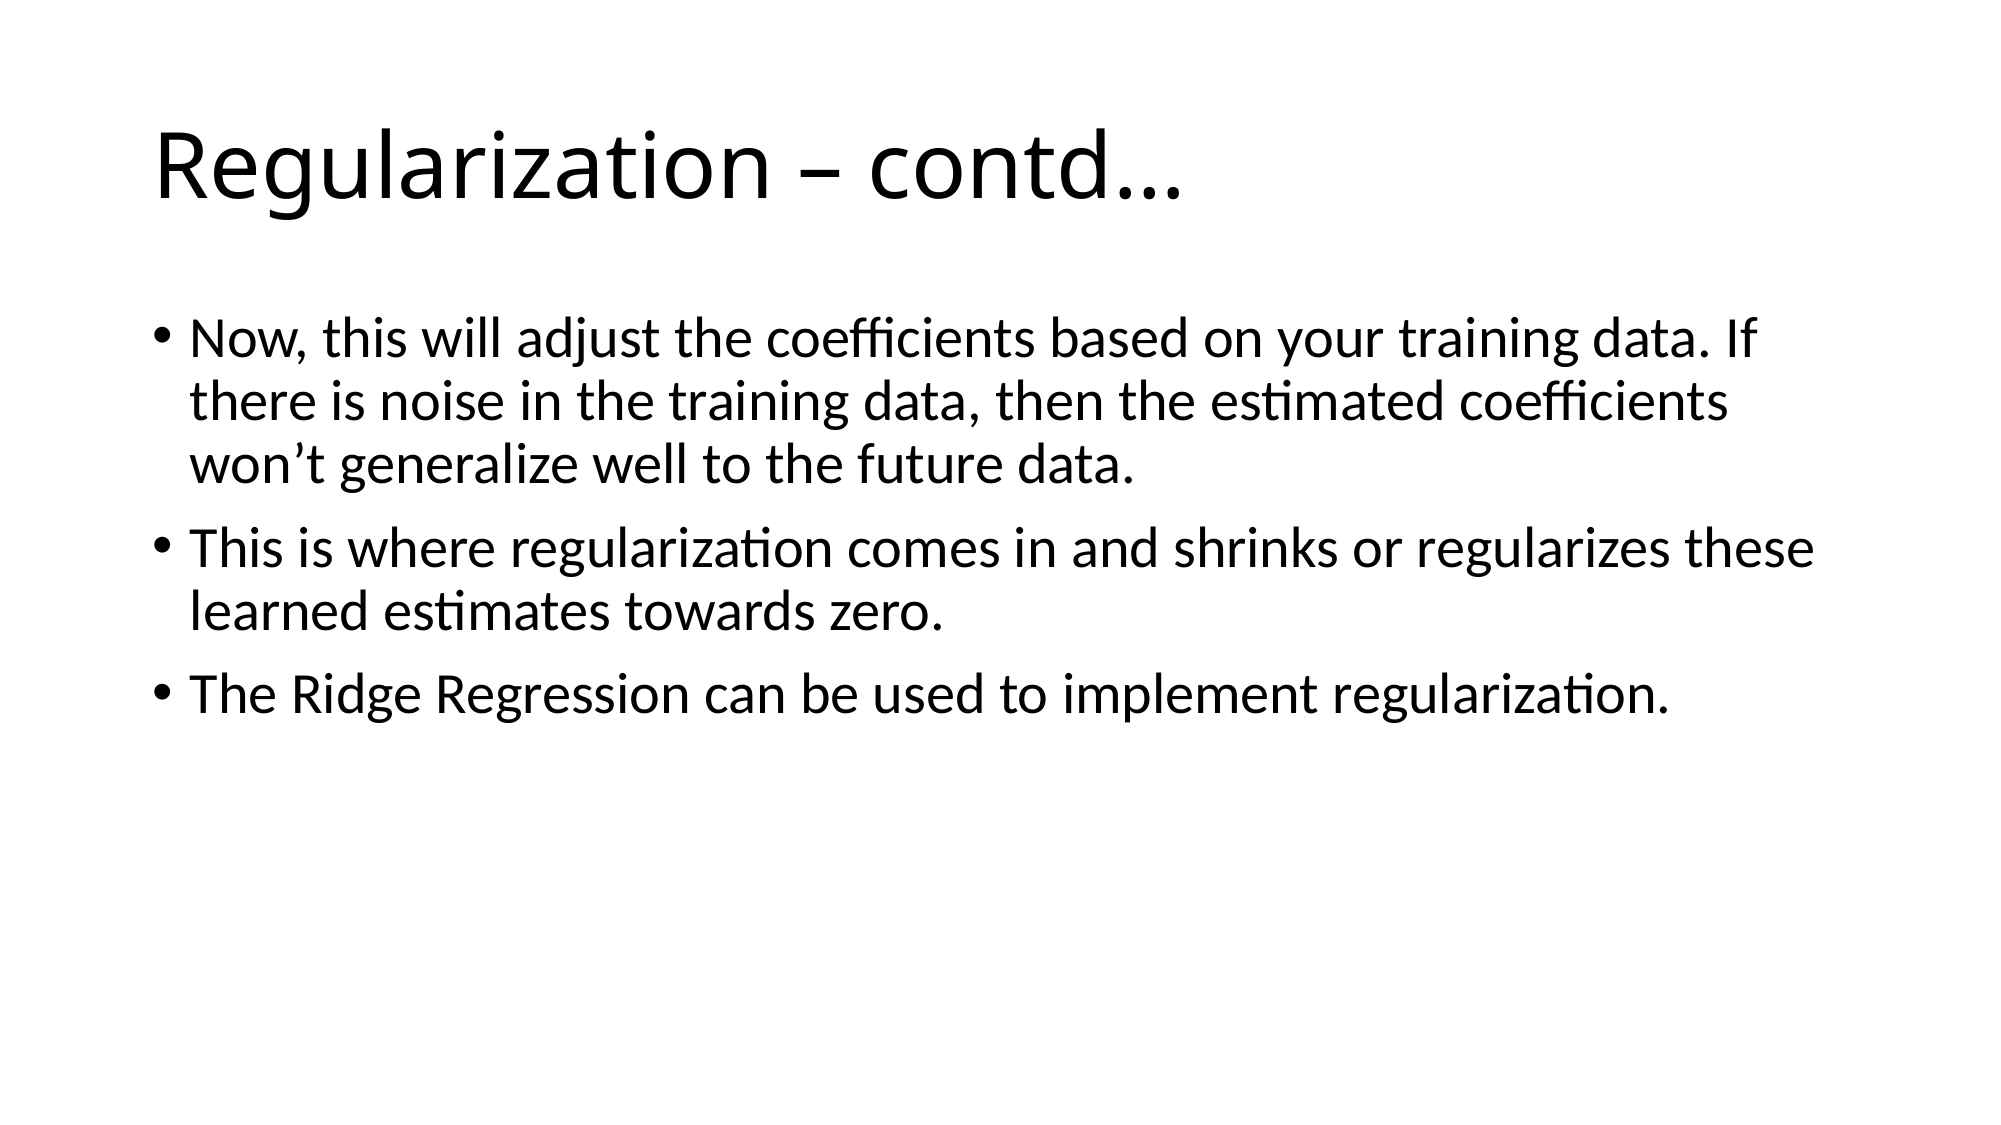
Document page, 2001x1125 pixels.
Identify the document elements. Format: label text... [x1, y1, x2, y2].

list Now, this will adjust the coefficients based on your training data. If there is noise in the training data, then the estimated coefficients won’t generalize well to the future data. This is where regularization comes in and shrinks or regularizes these learned estimates towards zero. The Ridge Regression can be used to implement regularization. [137, 299, 1863, 1014]
title Regularization – contd… [137, 59, 1863, 278]
